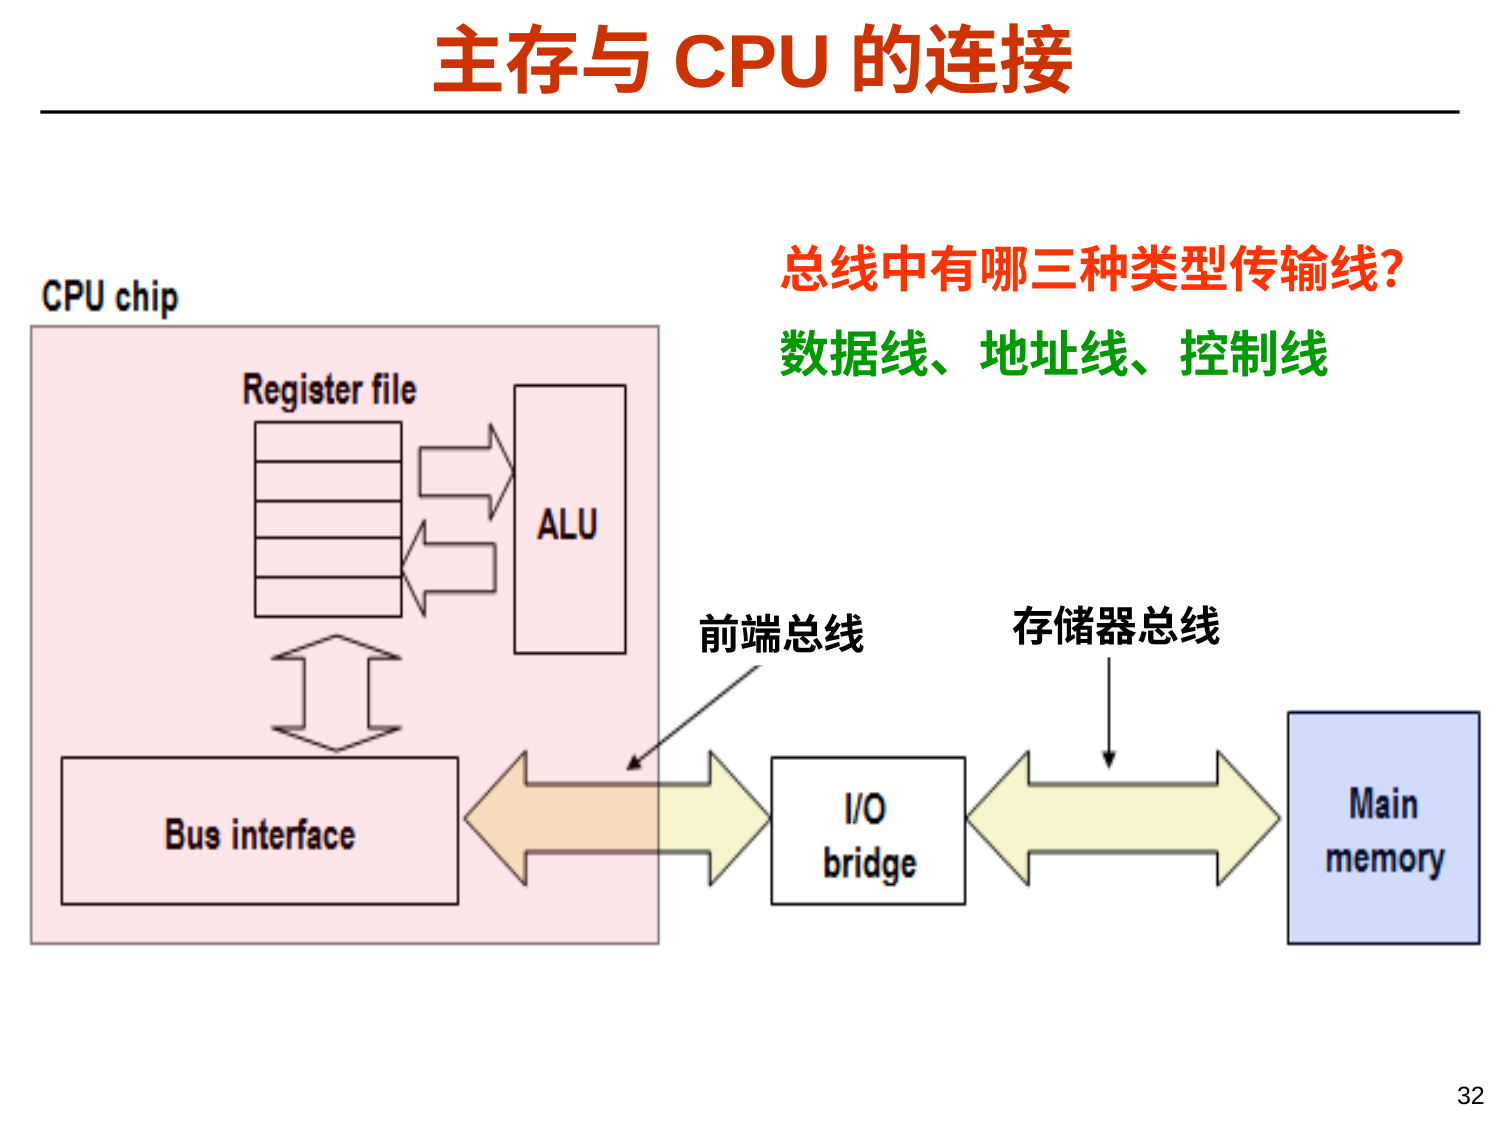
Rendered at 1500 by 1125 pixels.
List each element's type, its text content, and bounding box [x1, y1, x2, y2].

slide_number 32 [1162, 1065, 1500, 1125]
title 主存与CPU的连接 [38, 21, 1484, 108]
picture [0, 261, 1500, 977]
text_box 总线中有哪三种类型传输线？ 数据线、地址线、控制线 [779, 237, 1444, 261]
